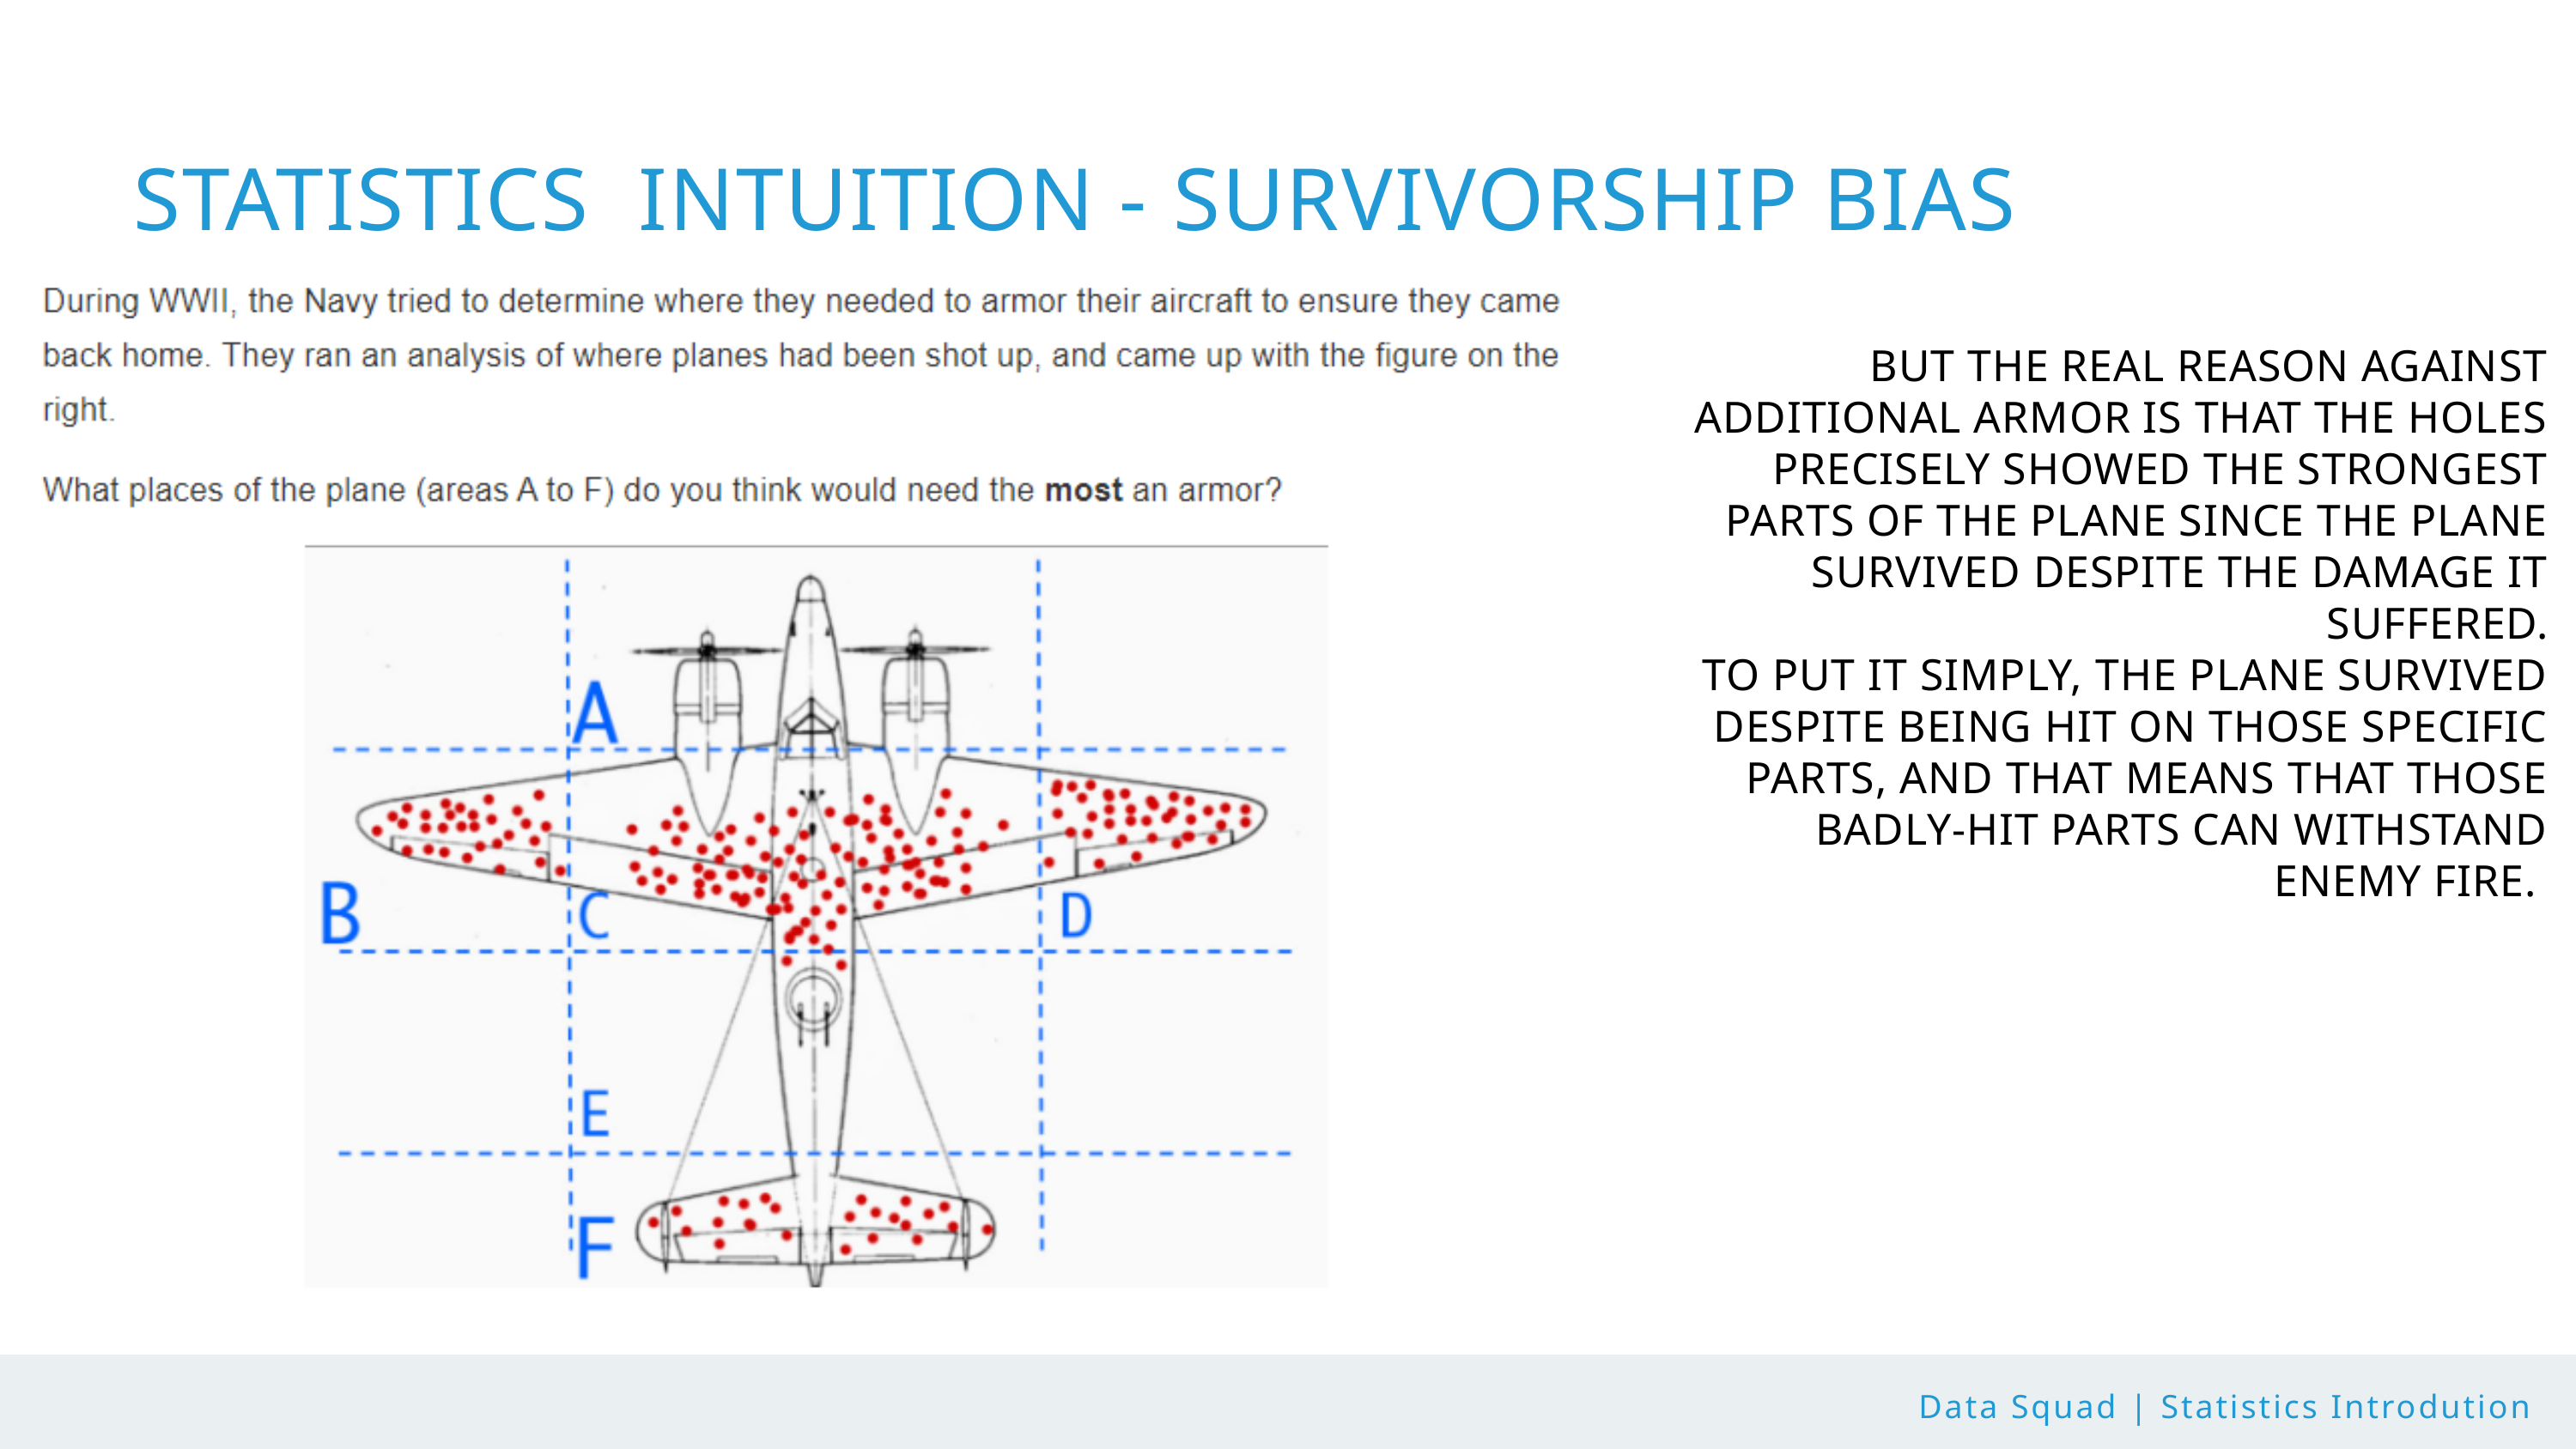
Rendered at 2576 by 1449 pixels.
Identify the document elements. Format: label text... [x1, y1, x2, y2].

text_box STATISTICS INTUITION - SURVIVORSHIP BIAS [133, 144, 2516, 248]
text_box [0, 1354, 2576, 1449]
text_box [0, 246, 1608, 1304]
text_box BUT THE REAL REASON AGAINST ADDITIONAL ARMOR IS THAT THE HOLES PRECISELY SHOWED THE STRONGEST PARTS OF THE PLANE SINCE THE PLANE SURVIVED DESPITE THE DAMAGE IT SUFFERED. TO PUT IT SIMPLY, THE PLANE SURVIVED DESPITE BEING HIT ON THOSE SPECIFIC PARTS, AND THAT MEANS THAT THOSE BADLY-HIT PARTS CAN WITHSTAND ENEMY FIRE. [1676, 338, 2549, 906]
